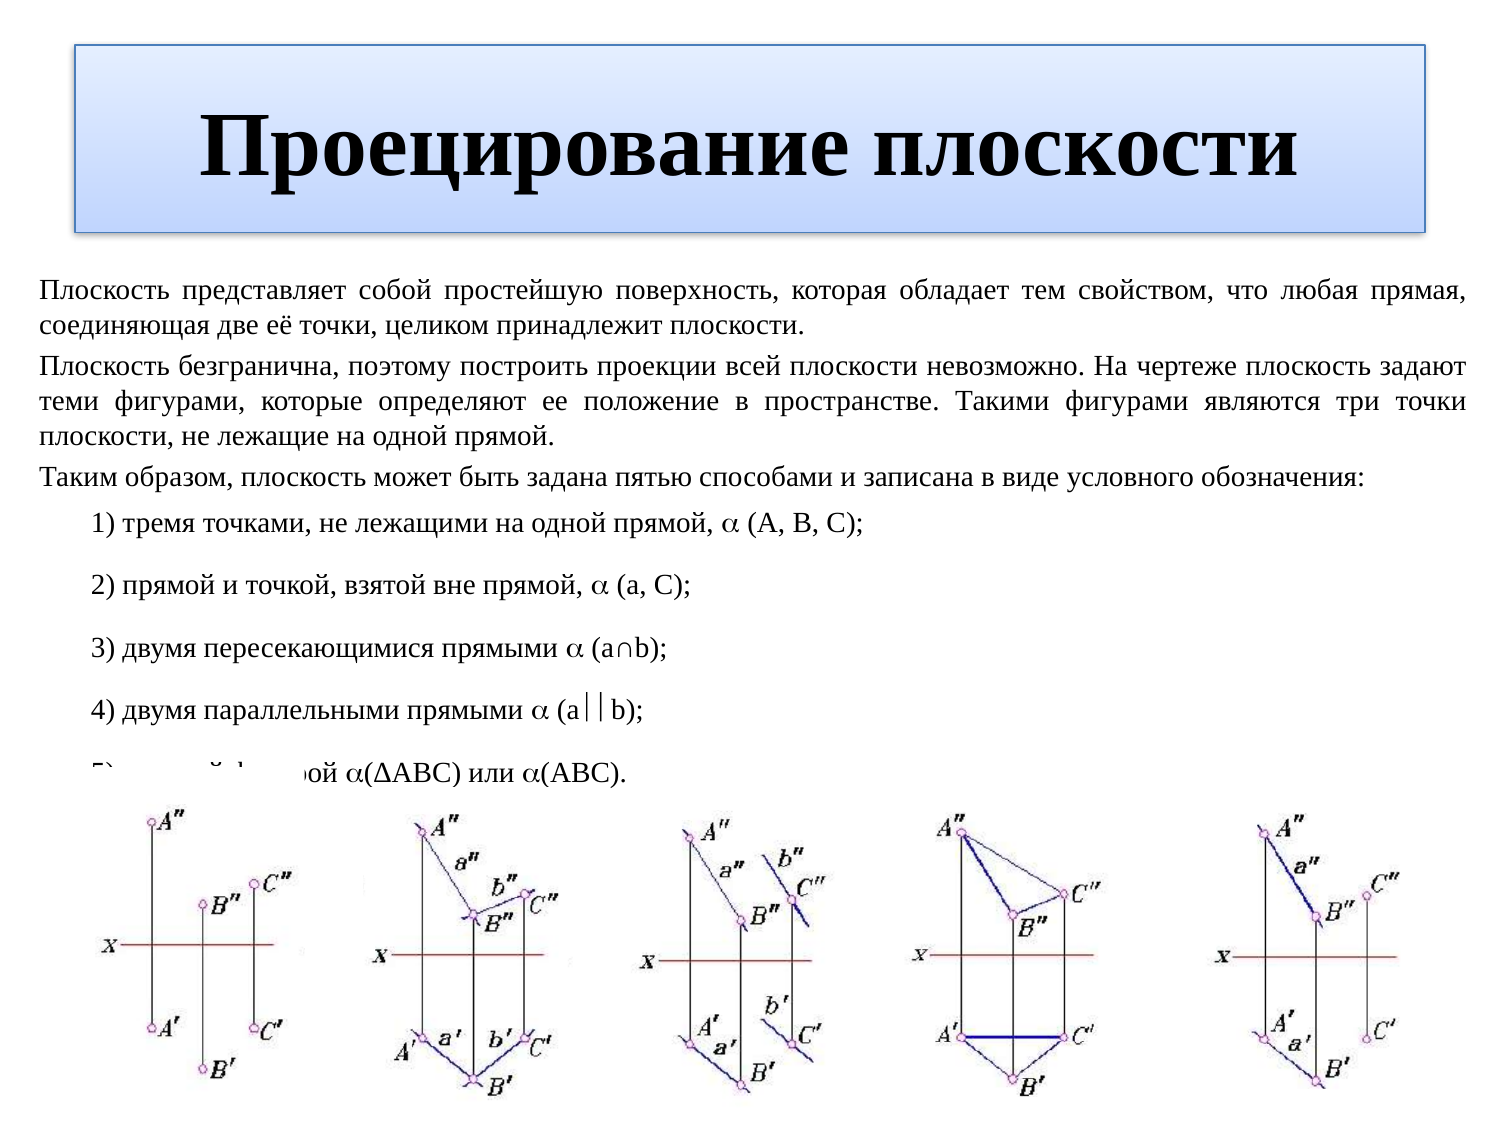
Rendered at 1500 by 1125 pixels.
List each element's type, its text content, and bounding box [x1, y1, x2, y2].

picture [82, 767, 305, 1112]
picture [889, 798, 1138, 1102]
picture [362, 787, 573, 1122]
picture [630, 783, 877, 1110]
picture [1202, 787, 1418, 1105]
list Плоскость представляет собой простейшую поверхность, которая обладает тем свойством, что любая прямая, соединяющая две её точки, целиком принадлежит плоскости. Плоскость безгранична, поэтому построить проекции всей плоскости невозможно. На чертеже плоскость задают теми фигурами, которые определяют ее положение в пространстве. Такими фигурами являются три точки плоскости, не лежащие на одной прямой. Таким образом, плоскость может быть задана пятью способами и записана в виде условного обозначения: 1) тремя точками, не лежащими на одной прямой,  (А, В, С); 2) прямой и точкой, взятой вне прямой,  (а, С); 3) двумя пересекающимися прямыми  (а∩b); 4) двумя параллельными прямыми  (а b); 5) плоской фигурой (∆АВС) или (АВС). [24, 262, 1483, 799]
title Проецирование плоскости [74, 44, 1426, 233]
